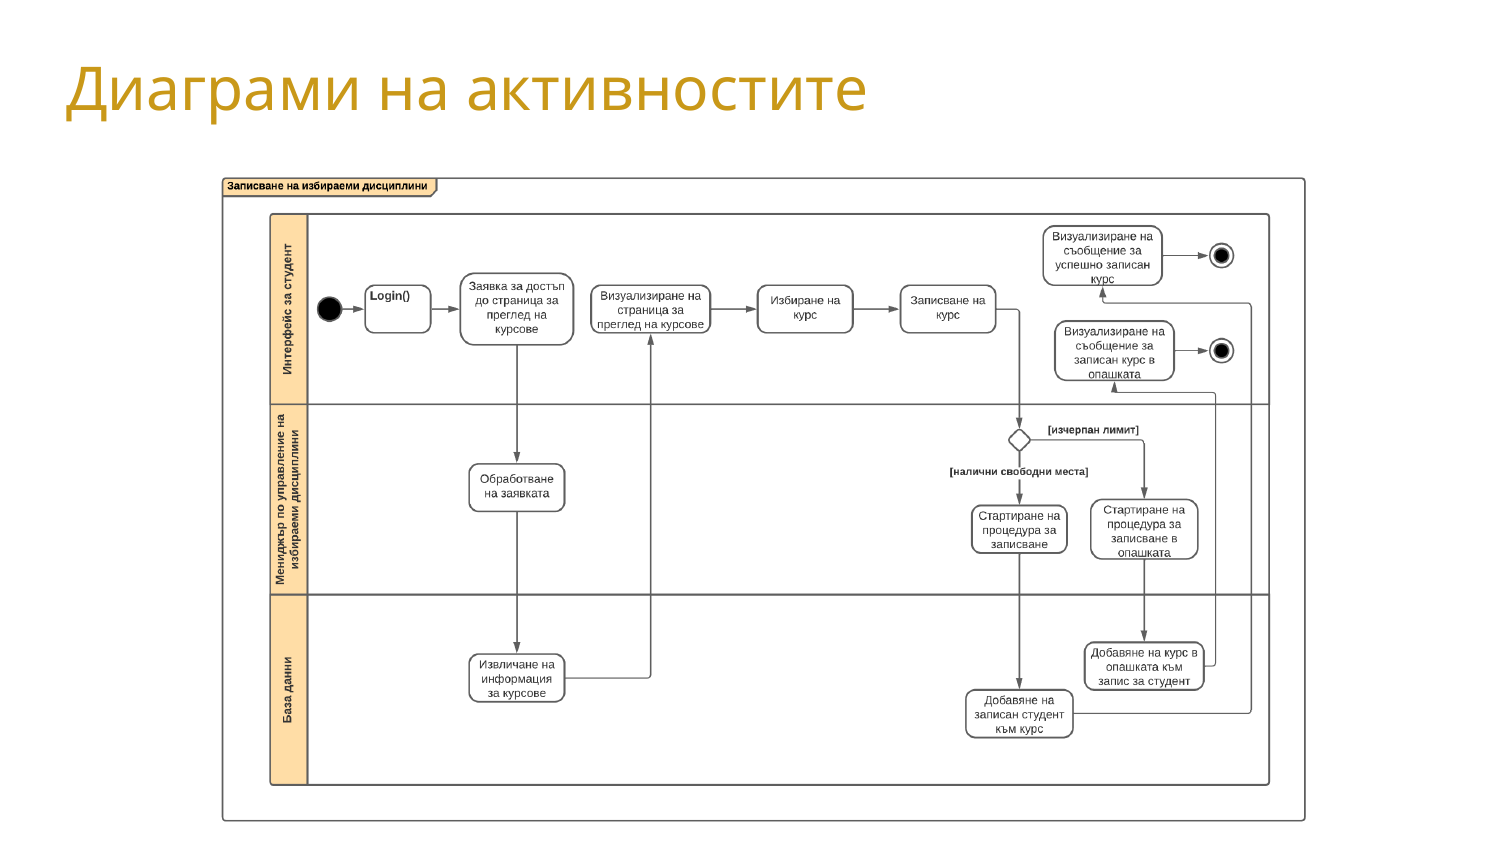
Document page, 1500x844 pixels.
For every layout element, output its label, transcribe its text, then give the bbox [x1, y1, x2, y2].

title Диаграми на активностите [51, 35, 1449, 130]
picture [170, 154, 1330, 844]
